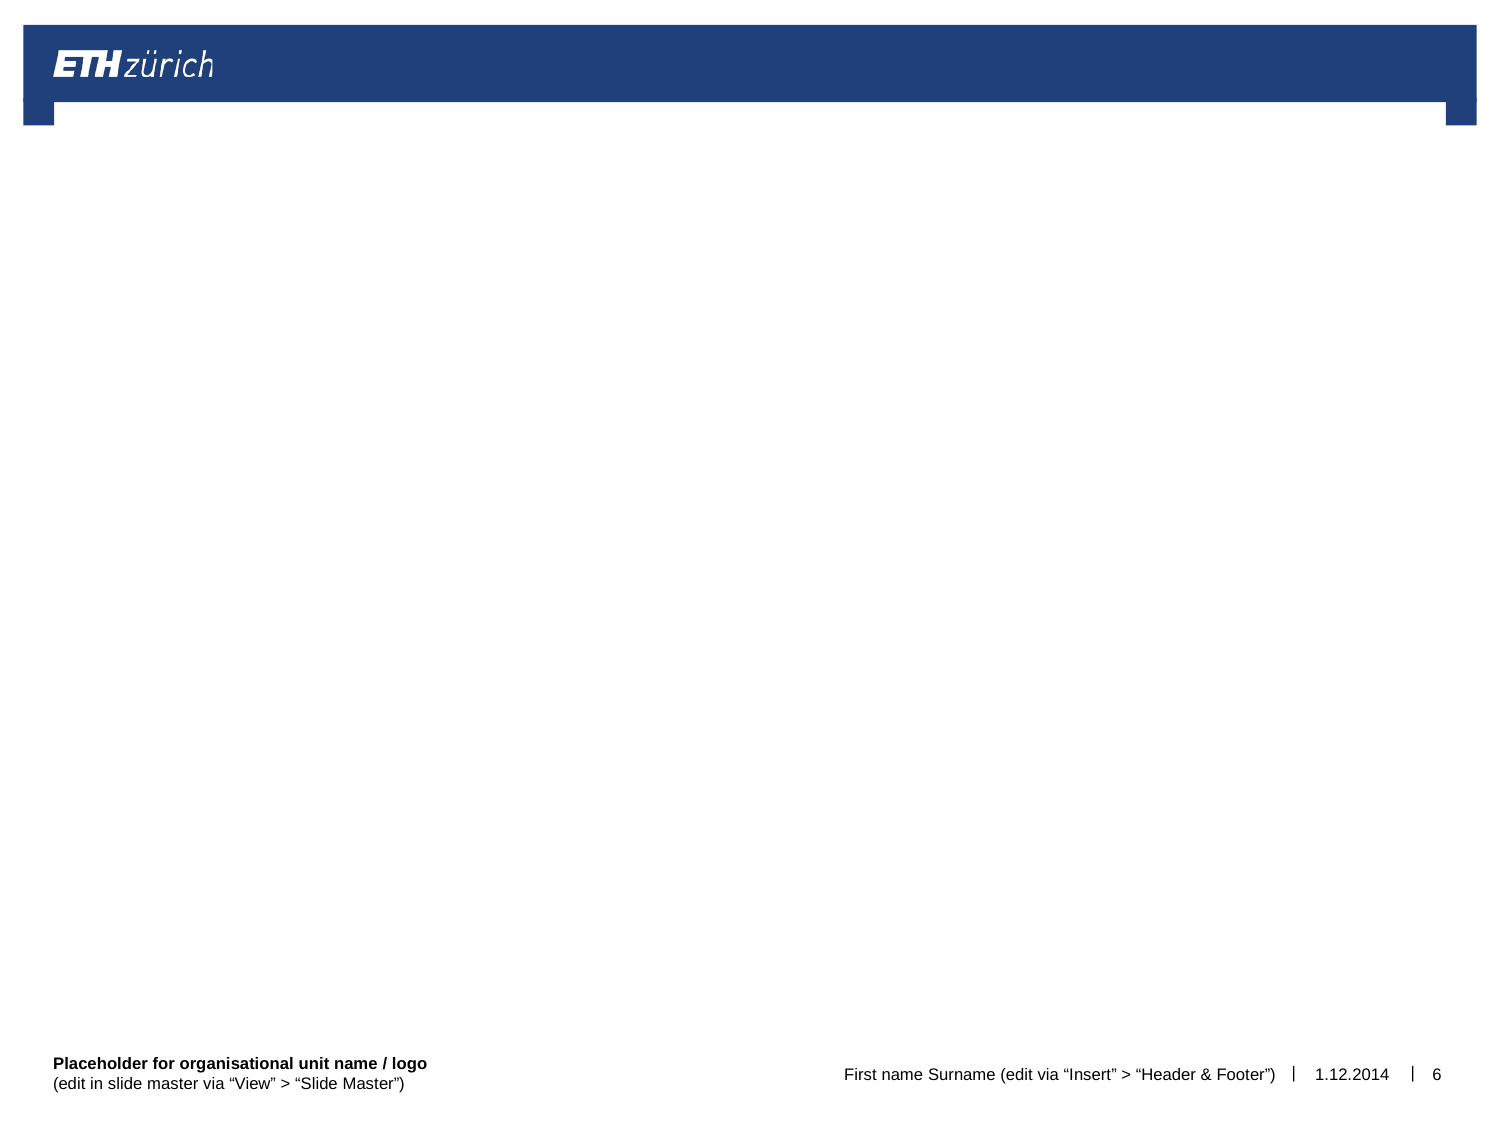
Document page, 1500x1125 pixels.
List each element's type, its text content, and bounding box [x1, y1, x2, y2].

footer First name Surname (edit via “Insert” > “Header & Footer”) [750, 1034, 1277, 1112]
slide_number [1302, 1034, 1403, 1112]
slide_number 6 [1415, 1034, 1459, 1112]
